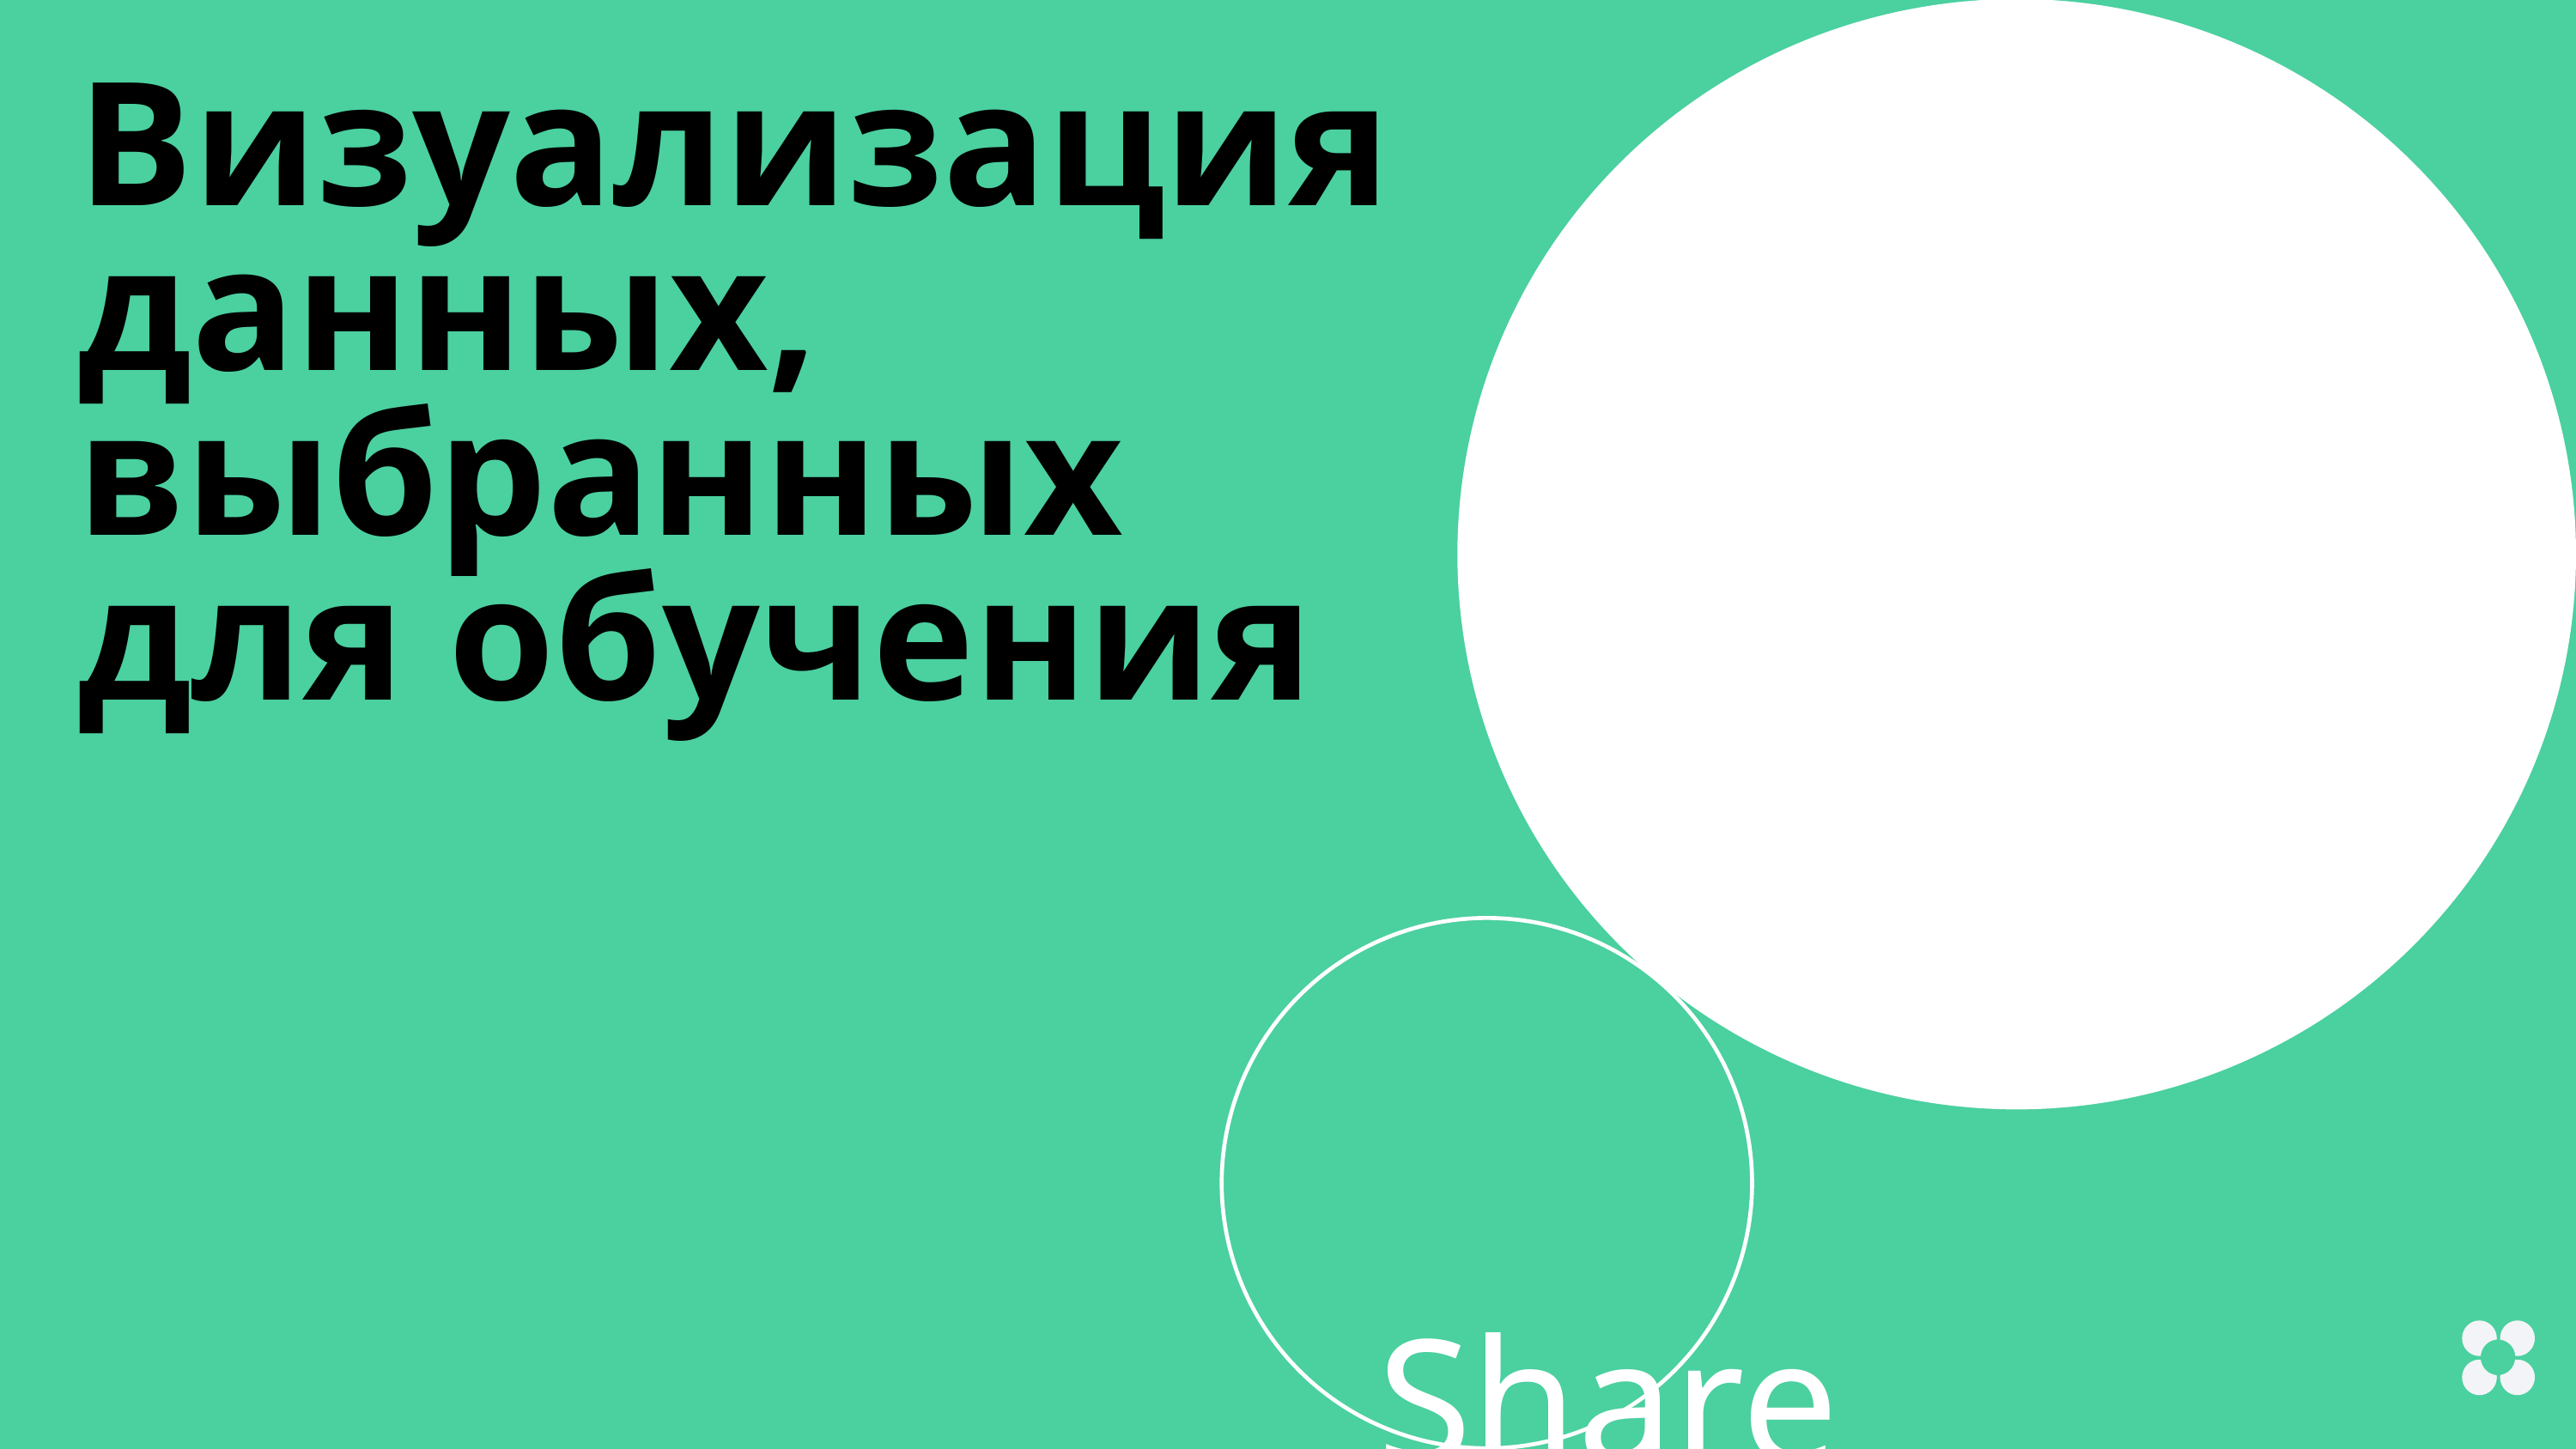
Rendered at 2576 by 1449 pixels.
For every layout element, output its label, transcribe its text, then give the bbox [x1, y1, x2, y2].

title Визуализация данных, выбранных для обучения [77, 69, 1417, 782]
subtitle Share [1417, 467, 1971, 662]
